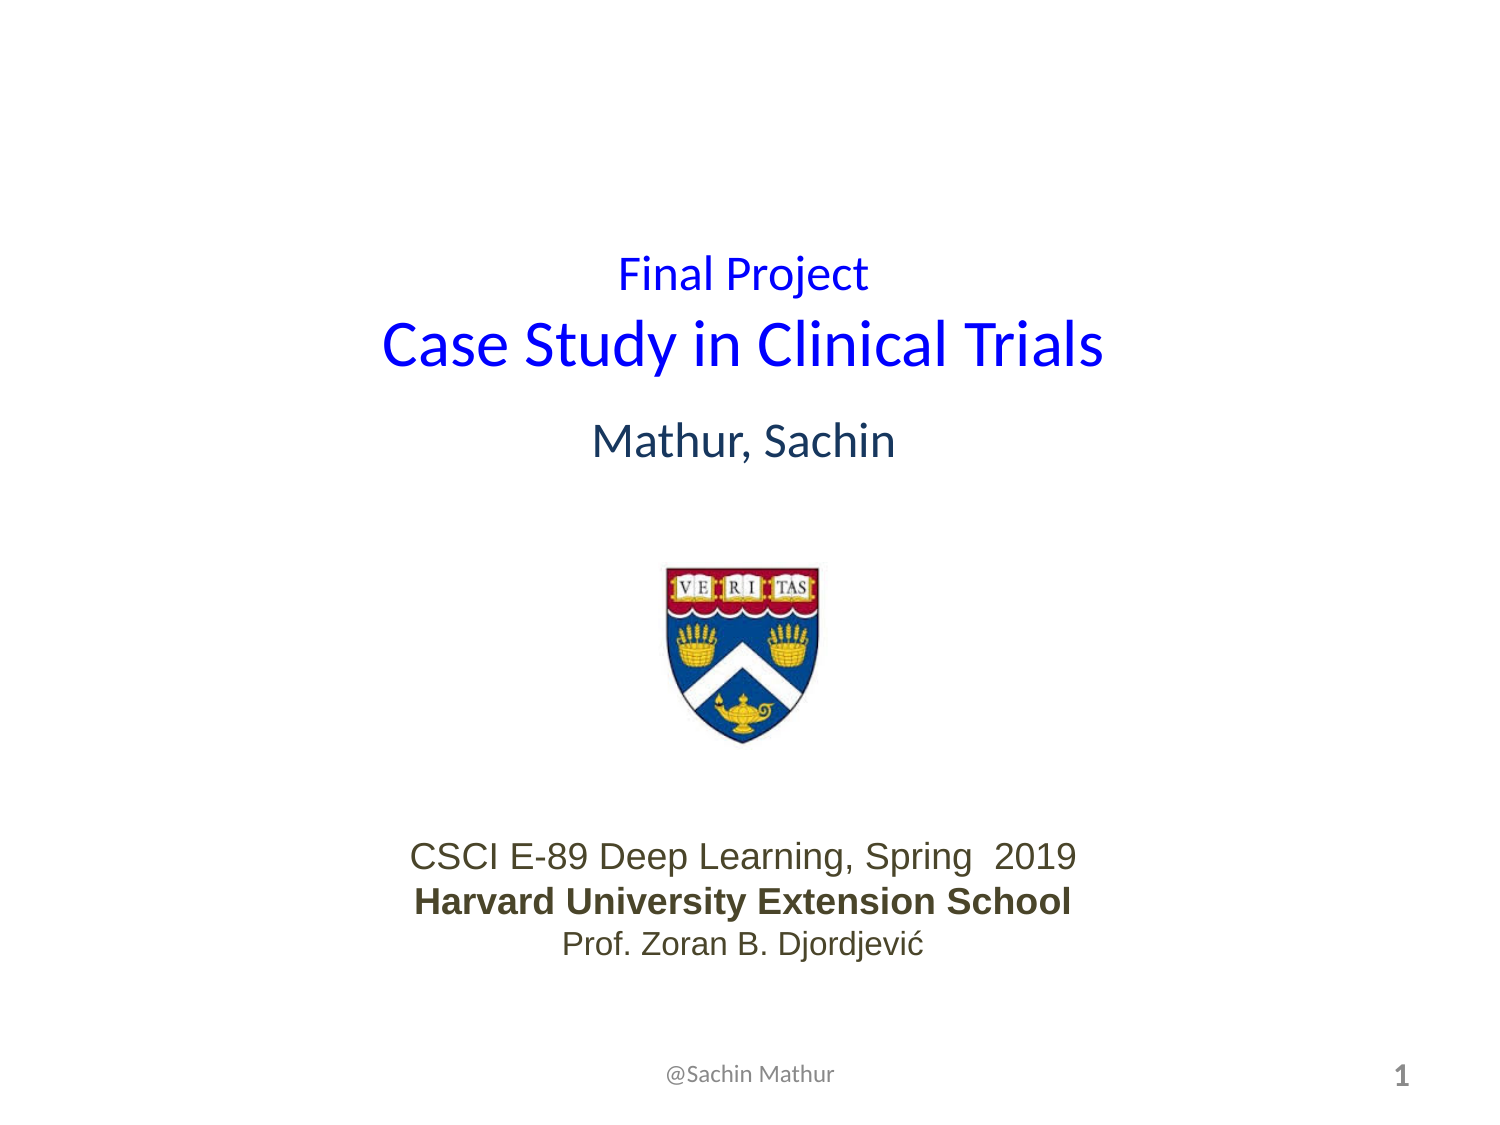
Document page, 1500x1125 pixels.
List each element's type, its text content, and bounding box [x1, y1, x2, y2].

footer @Sachin Mathur [512, 1042, 988, 1103]
slide_number 1 [1074, 1042, 1425, 1103]
picture [649, 562, 838, 751]
title Final Project Case Study in Clinical Trials [106, 200, 1382, 500]
text_box CSCI E-89 Deep Learning, Spring 2019 Harvard University Extension School Prof. Zoran B. Djordjević [337, 824, 1150, 1010]
subtitle Mathur, Sachin [218, 399, 1269, 500]
